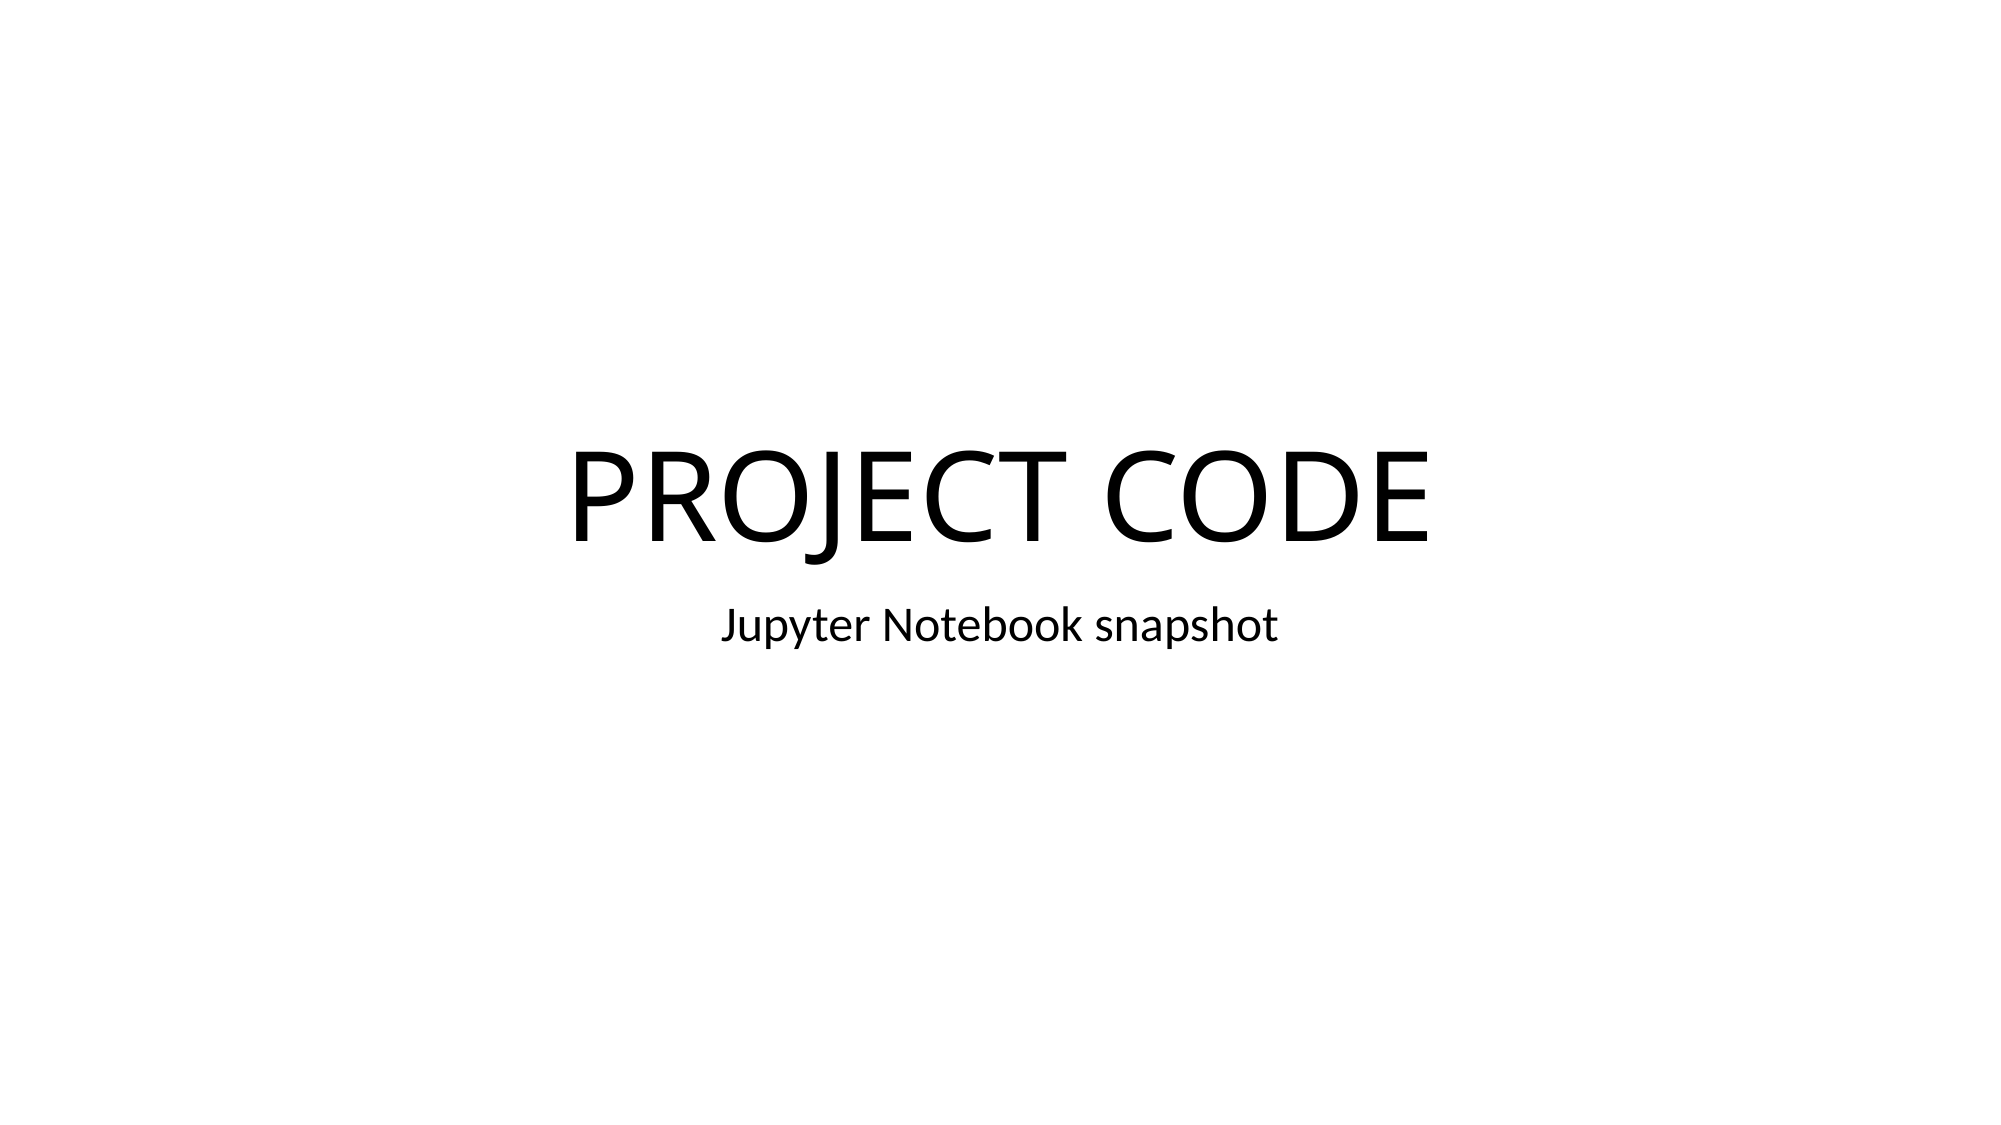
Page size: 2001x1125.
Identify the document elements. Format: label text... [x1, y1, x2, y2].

subtitle Jupyter Notebook snapshot [249, 590, 1750, 863]
title PROJECT CODE [249, 184, 1750, 576]
